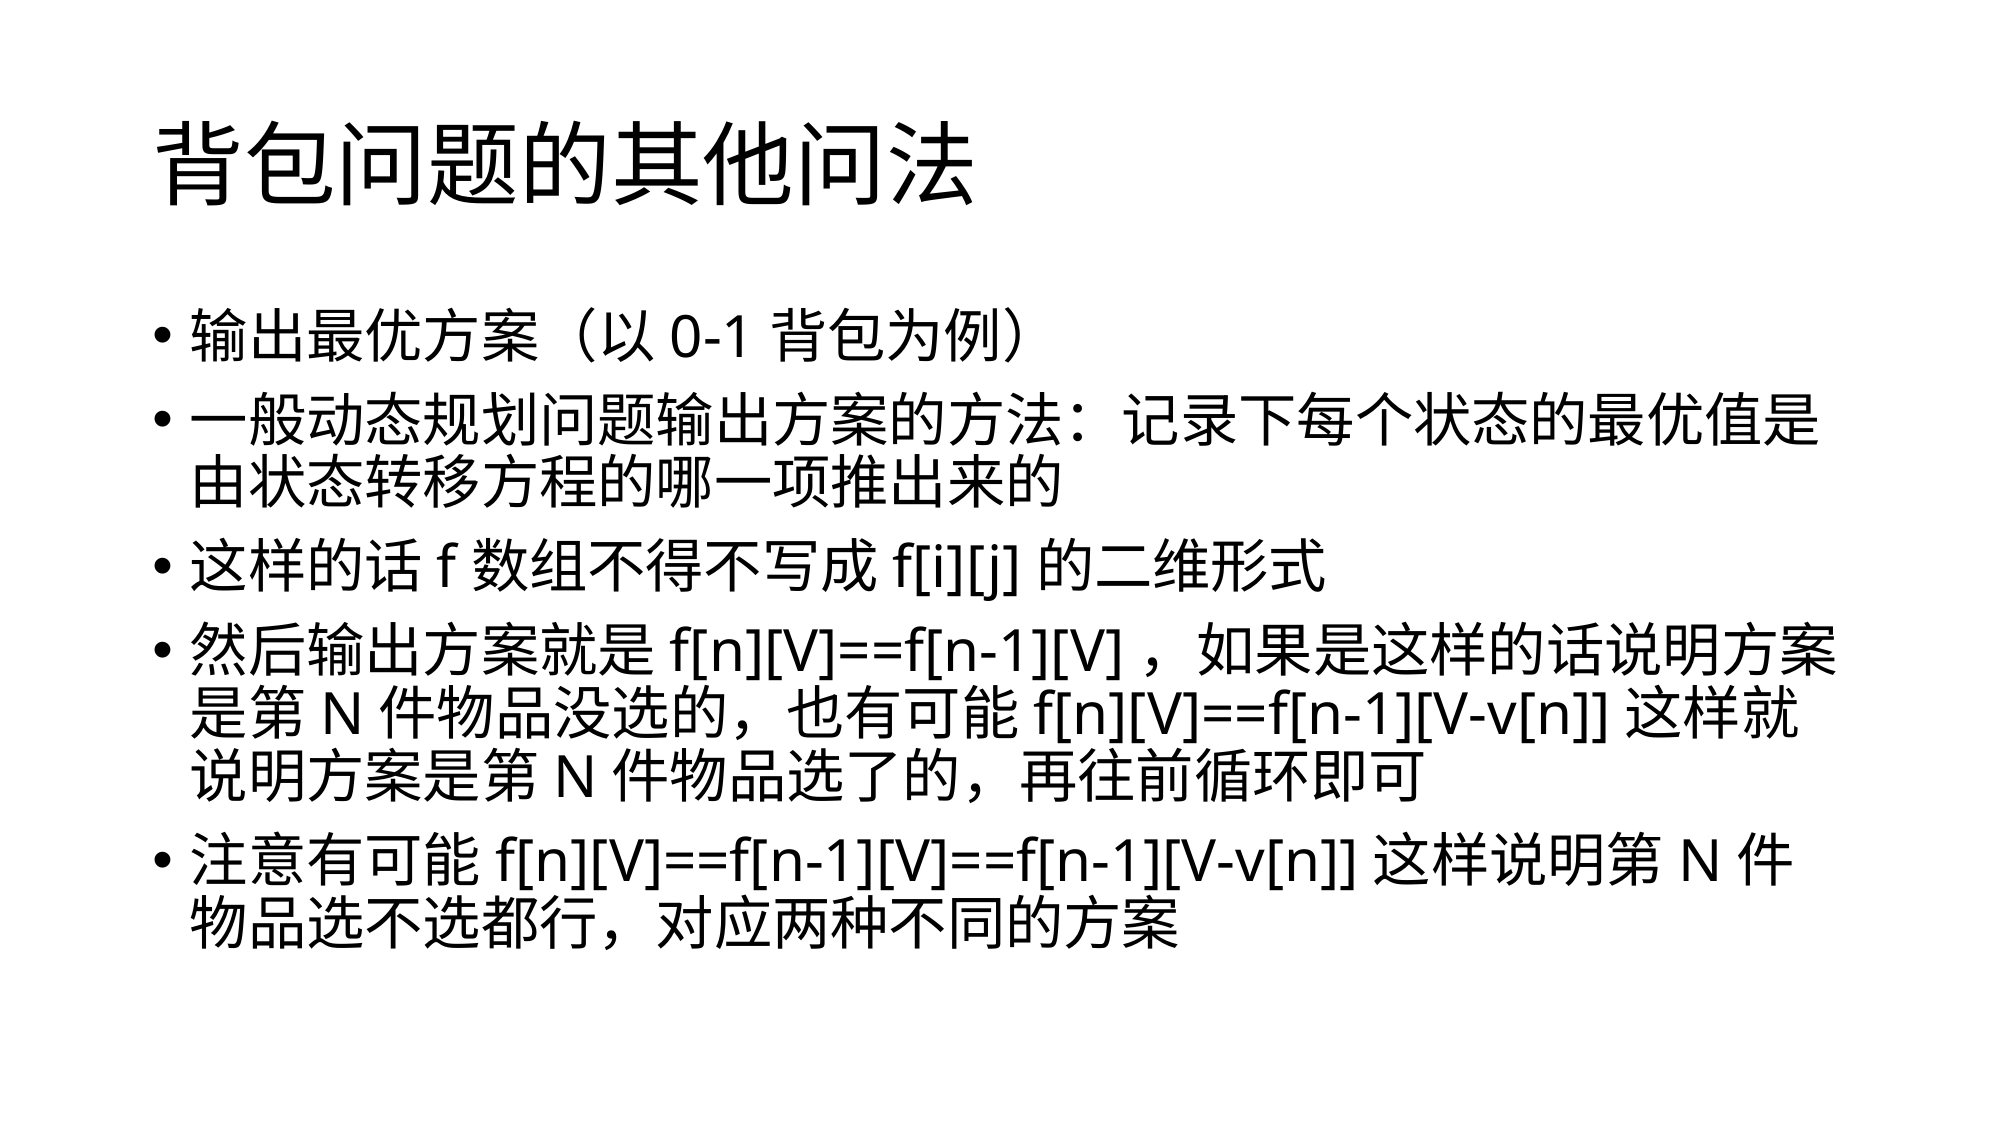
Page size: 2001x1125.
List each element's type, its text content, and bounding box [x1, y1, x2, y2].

list 输出最优方案（以0-1背包为例） 一般动态规划问题输出方案的方法：记录下每个状态的最优值是由状态转移方程的哪一项推出来的 这样的话f数组不得不写成f[i][j]的二维形式 然后输出方案就是f[n][V]==f[n-1][V]，如果是这样的话说明方案是第N件物品没选的，也有可能f[n][V]==f[n-1][V-v[n]]这样就说明方案是第N件物品选了的，再往前循环即可 注意有可能f[n][V]==f[n-1][V]==f[n-1][V-v[n]]这样说明第N件物品选不选都行，对应两种不同的方案 [137, 299, 1863, 1014]
title 背包问题的其他问法 [137, 59, 1863, 278]
